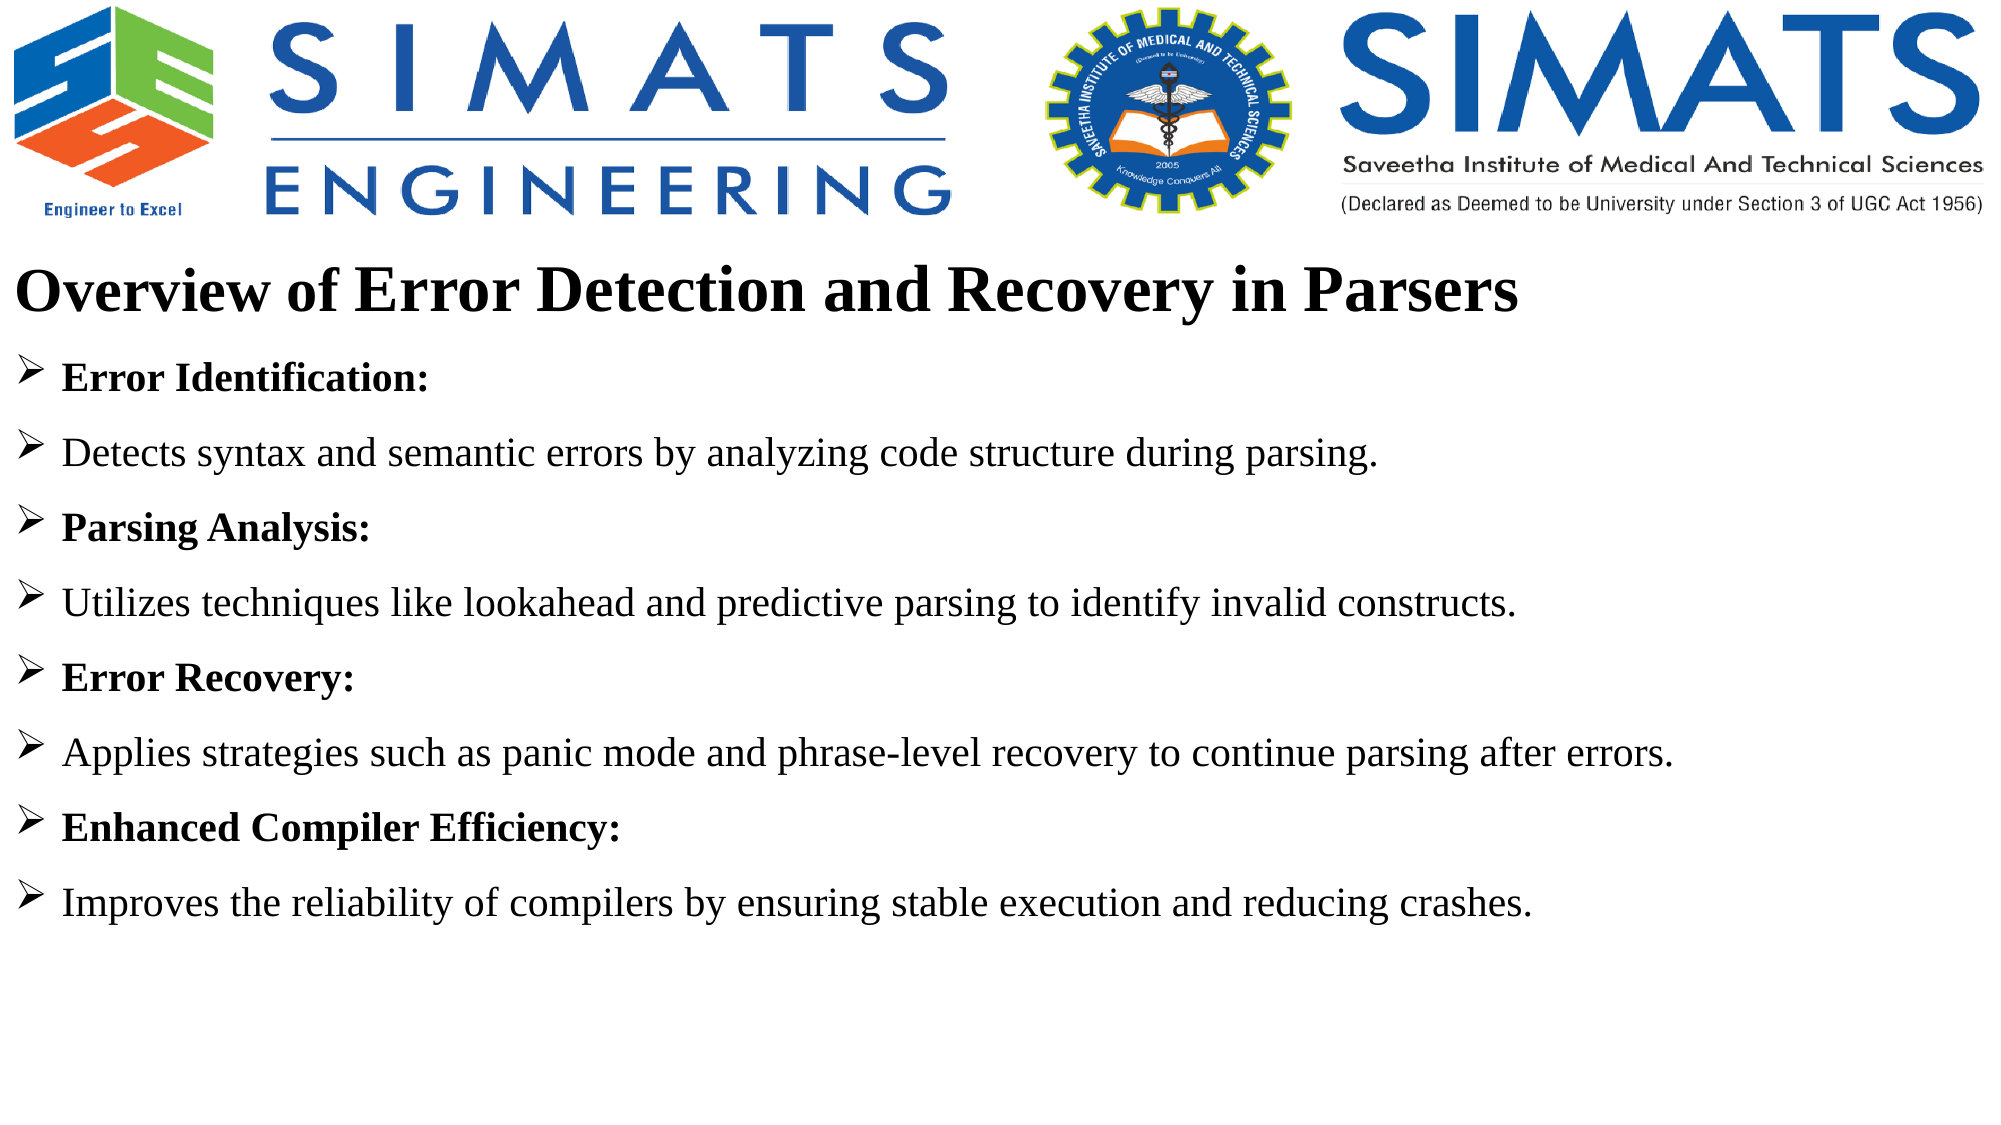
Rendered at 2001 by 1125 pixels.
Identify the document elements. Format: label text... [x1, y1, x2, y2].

picture [14, 6, 1984, 218]
text_box Overview of Error Detection and Recovery in Parsers Error Identification: Detects syntax and semantic errors by analyzing code structure during parsing. Parsing Analysis: Utilizes techniques like lookahead and predictive parsing to identify invalid constructs. Error Recovery: Applies strategies such as panic mode and phrase-level recovery to continue parsing after errors. Enhanced Compiler Efficiency: Improves the reliability of compilers by ensuring stable execution and reducing crashes. [0, 237, 1984, 932]
